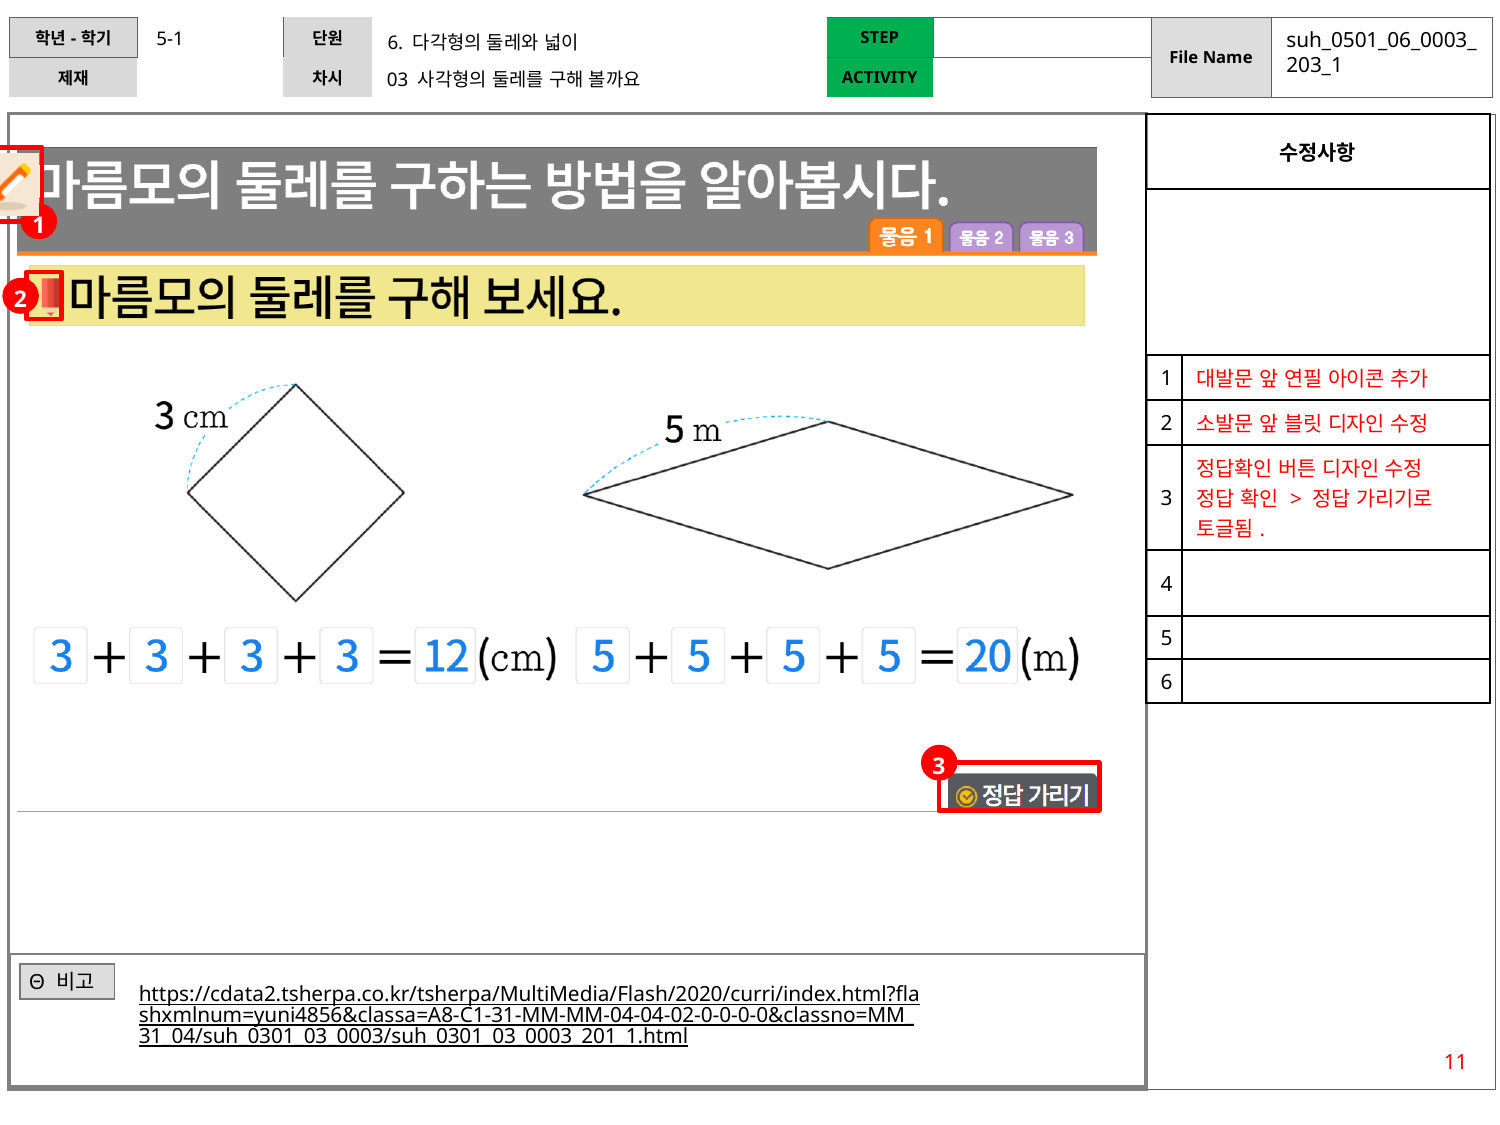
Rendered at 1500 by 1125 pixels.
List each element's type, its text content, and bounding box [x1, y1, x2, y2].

table_cell [1183, 551, 1489, 615]
text_box 03 사각형의 둘레를 구해 볼까요 [372, 60, 821, 96]
table_cell 6 [1147, 660, 1181, 702]
text_box 6. 다각형의 둘레와 넓이 [372, 23, 828, 48]
text_box 2 [4, 277, 12, 314]
table_cell 5 [1147, 617, 1181, 658]
table_cell 1 [1147, 356, 1181, 399]
table_cell 소발문 앞 블릿 디자인 수정 [1183, 401, 1489, 444]
text_box [0, 145, 18, 152]
table_cell [1147, 190, 1489, 354]
table_cell 대발문 앞 연필 아이콘 추가 [1183, 356, 1489, 399]
table_cell 3 [1147, 446, 1181, 549]
text_box https://cdata2.tsherpa.co.kr/tsherpa/MultiMedia/Flash/2020/curri/index.html?flashxmlnum=yuni4856&classa=A8-C1-31-MM-MM-04-04-02-0-0-0-0&classno=MM_31_04/suh_0301_03_0003/suh_0301_03_0003_201_1.html [123, 973, 939, 1042]
table_cell 2 [1147, 401, 1181, 444]
text_box suh_0501_06_0003_203_1 [1271, 18, 1500, 84]
text_box 5-1 [141, 18, 284, 55]
picture [0, 147, 1097, 812]
table_cell 4 [1147, 551, 1181, 615]
table_cell 정답확인 버튼 디자인 수정 정답 확인 > 정답 가리기로 토글됨. [1183, 446, 1489, 549]
table_header 수정사항 [1147, 115, 1489, 188]
table_cell [1183, 660, 1489, 702]
table_cell [1183, 617, 1489, 658]
